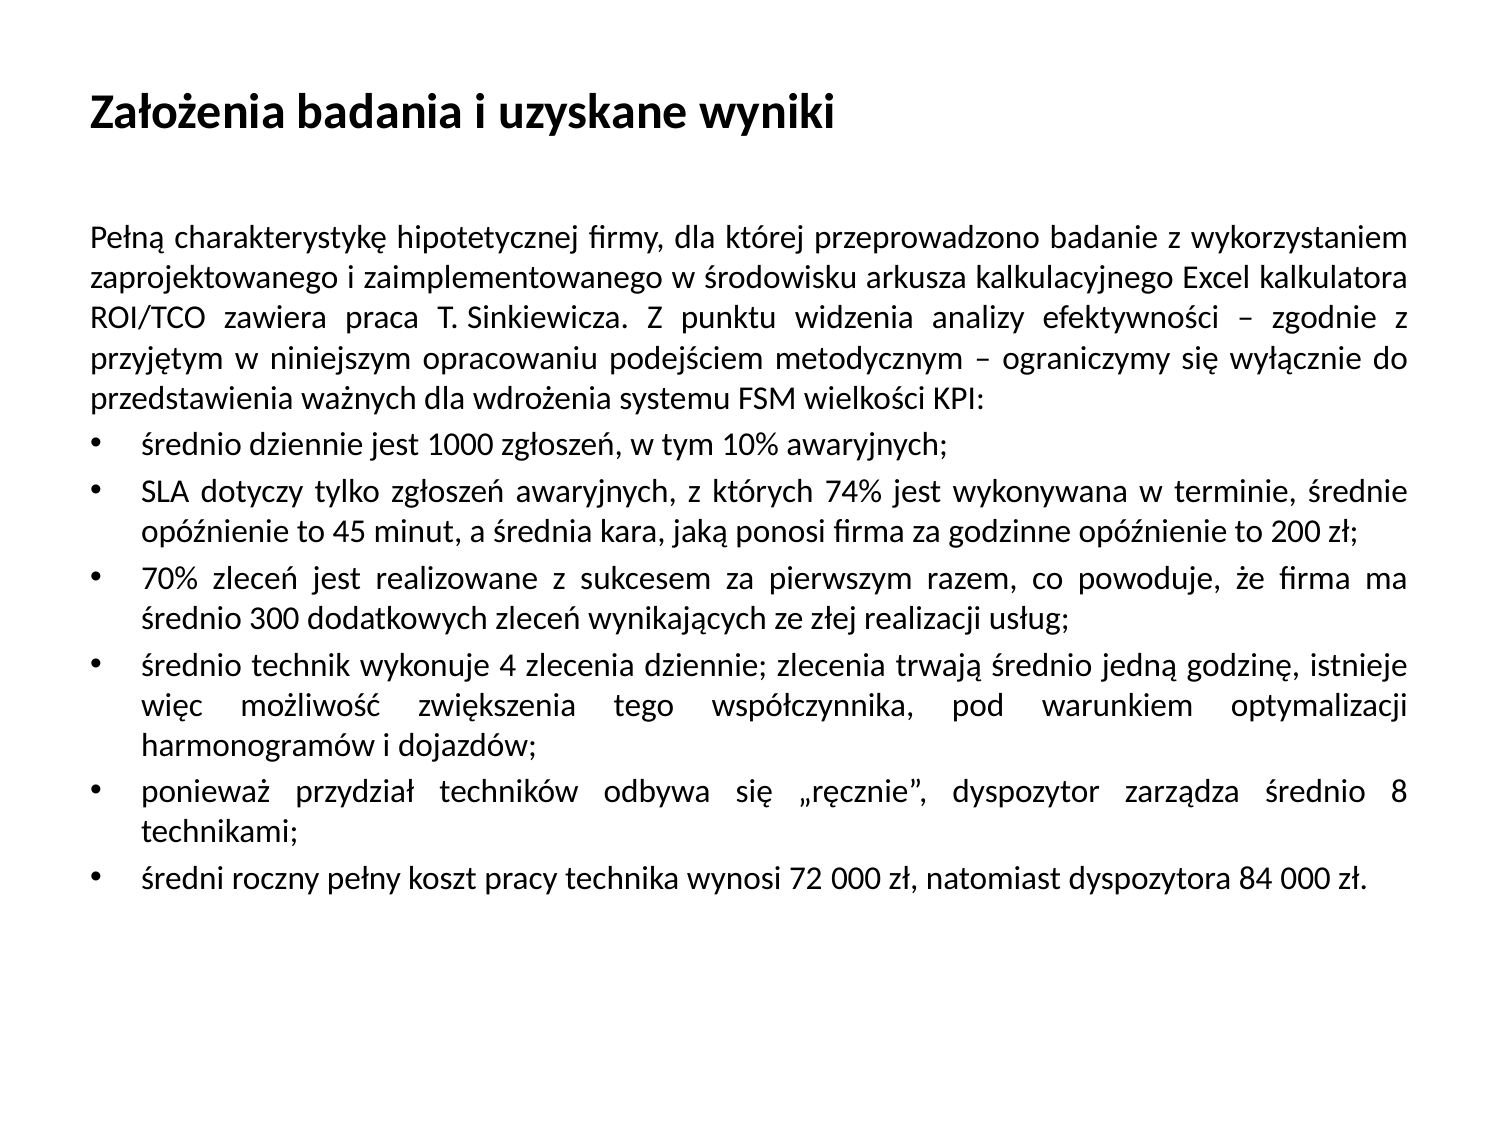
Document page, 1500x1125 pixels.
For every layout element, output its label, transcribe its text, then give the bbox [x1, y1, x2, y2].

list Pełną charakterystykę hipotetycznej firmy, dla której przeprowadzono badanie z wykorzystaniem zaprojektowanego i zaimplementowanego w środowisku arkusza kalkulacyjnego Excel kalkulatora ROI/TCO zawiera praca T. Sinkiewicza. Z punktu widzenia analizy efektywności – zgodnie z przyjętym w niniejszym opracowaniu podejściem metodycznym – ograniczymy się wyłącznie do przedstawienia ważnych dla wdrożenia systemu FSM wielkości KPI: średnio dziennie jest 1000 zgłoszeń, w tym 10% awaryjnych; SLA dotyczy tylko zgłoszeń awaryjnych, z których 74% jest wykonywana w terminie, średnie opóźnienie to 45 minut, a średnia kara, jaką ponosi firma za godzinne opóźnienie to 200 zł; 70% zleceń jest realizowane z sukcesem za pierwszym razem, co powoduje, że firma ma średnio 300 dodatkowych zleceń wynikających ze złej realizacji usług; średnio technik wykonuje 4 zlecenia dziennie; zlecenia trwają średnio jedną godzinę, istnieje więc możliwość zwiększenia tego współczynnika, pod warunkiem optymalizacji harmonogramów i dojazdów; ponieważ przydział techników odbywa się „ręcznie”, dyspozytor zarządza średnio 8 technikami; średni roczny pełny koszt pracy technika wynosi 72 000 zł, natomiast dyspozytora 84 000 zł. [75, 208, 1425, 1005]
title Założenia badania i uzyskane wyniki [75, 45, 1425, 173]
